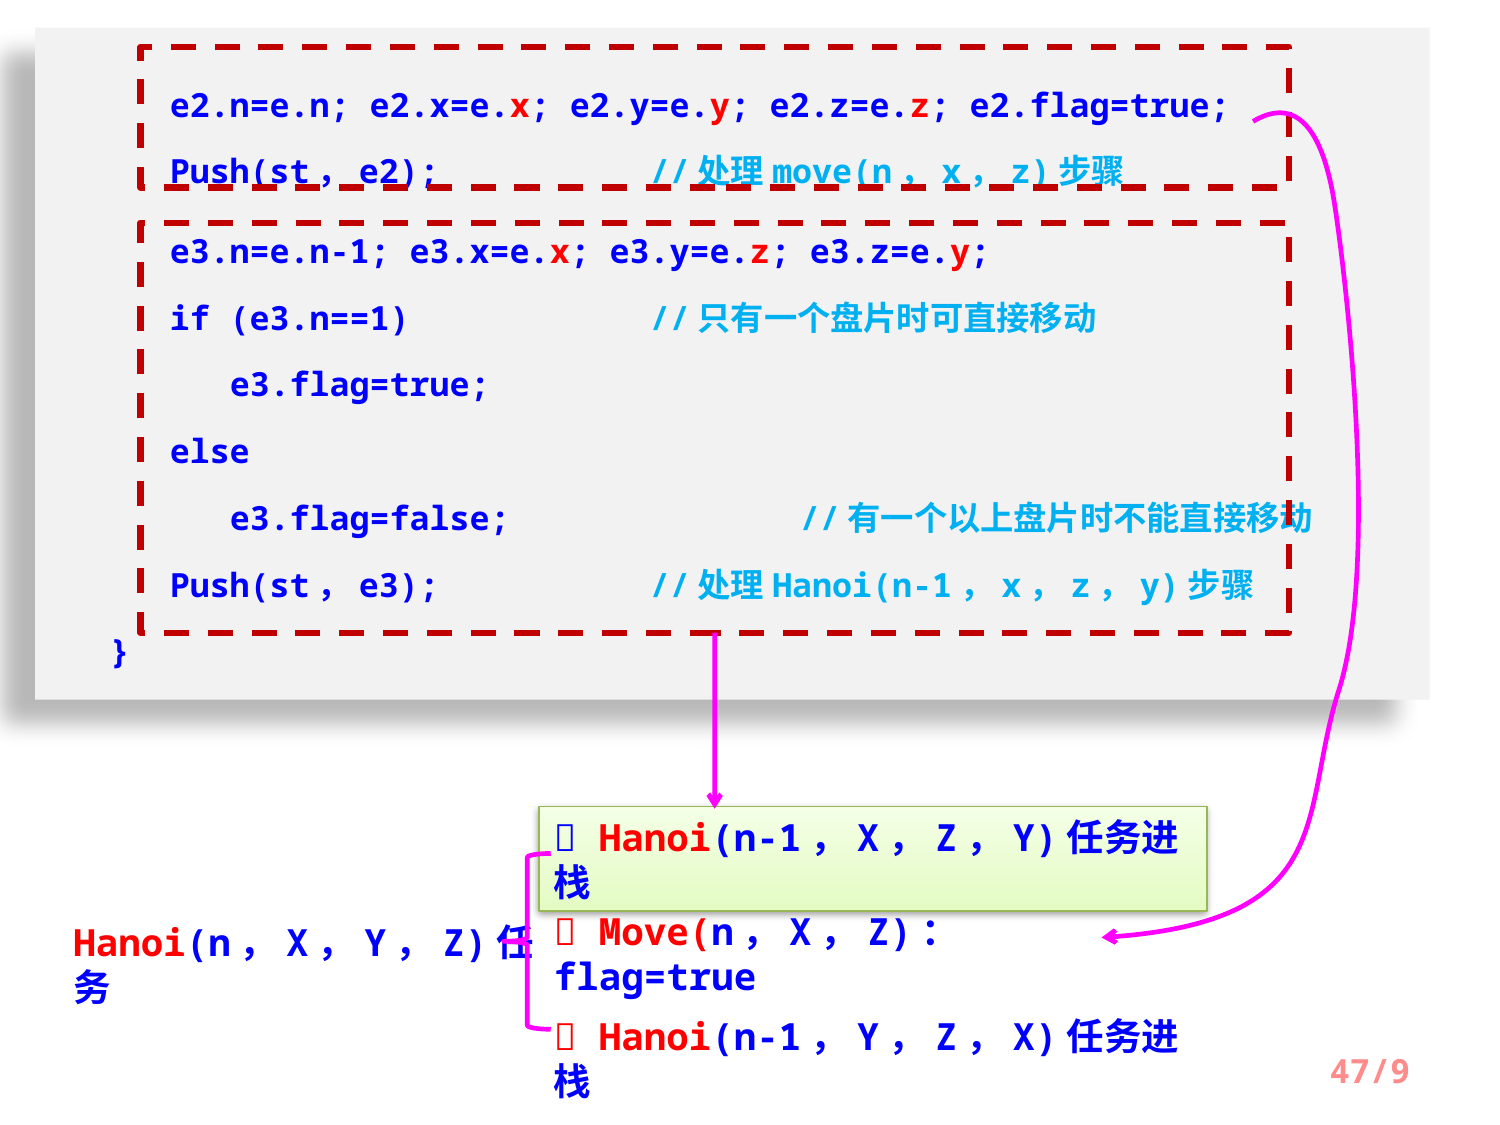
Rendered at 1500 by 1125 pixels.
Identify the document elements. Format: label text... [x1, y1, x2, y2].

text_box [526, 946, 551, 1031]
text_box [140, 46, 1378, 938]
text_box Hanoi(n，X，Y，Z)任务 [58, 911, 526, 1017]
text_box e2.n=e.n; e2.x=e.x; e2.y=e.y; e2.z=e.z; e2.flag=true; Push(st，e2); //处理move(n，x，z)步骤 e3.n=e.n-1; e3.x=e.x; e3.y=e.z; e3.z=e.y; if (e3.n==1) //只有一个盘片时可直接移动 e3.flag=true; else e3.flag=false; //有一个以上盘片时不能直接移动 Push(st，e3); //处理Hanoi(n-1，x，z，y)步骤 } [34, 27, 1430, 701]
slide_number 47/9 [1074, 1042, 1425, 1103]
text_box  Hanoi(n-1，Y，Z，X)任务进栈 [539, 1005, 1196, 1111]
text_box  Move(n，X，Z)：flag=true [551, 946, 1137, 1005]
